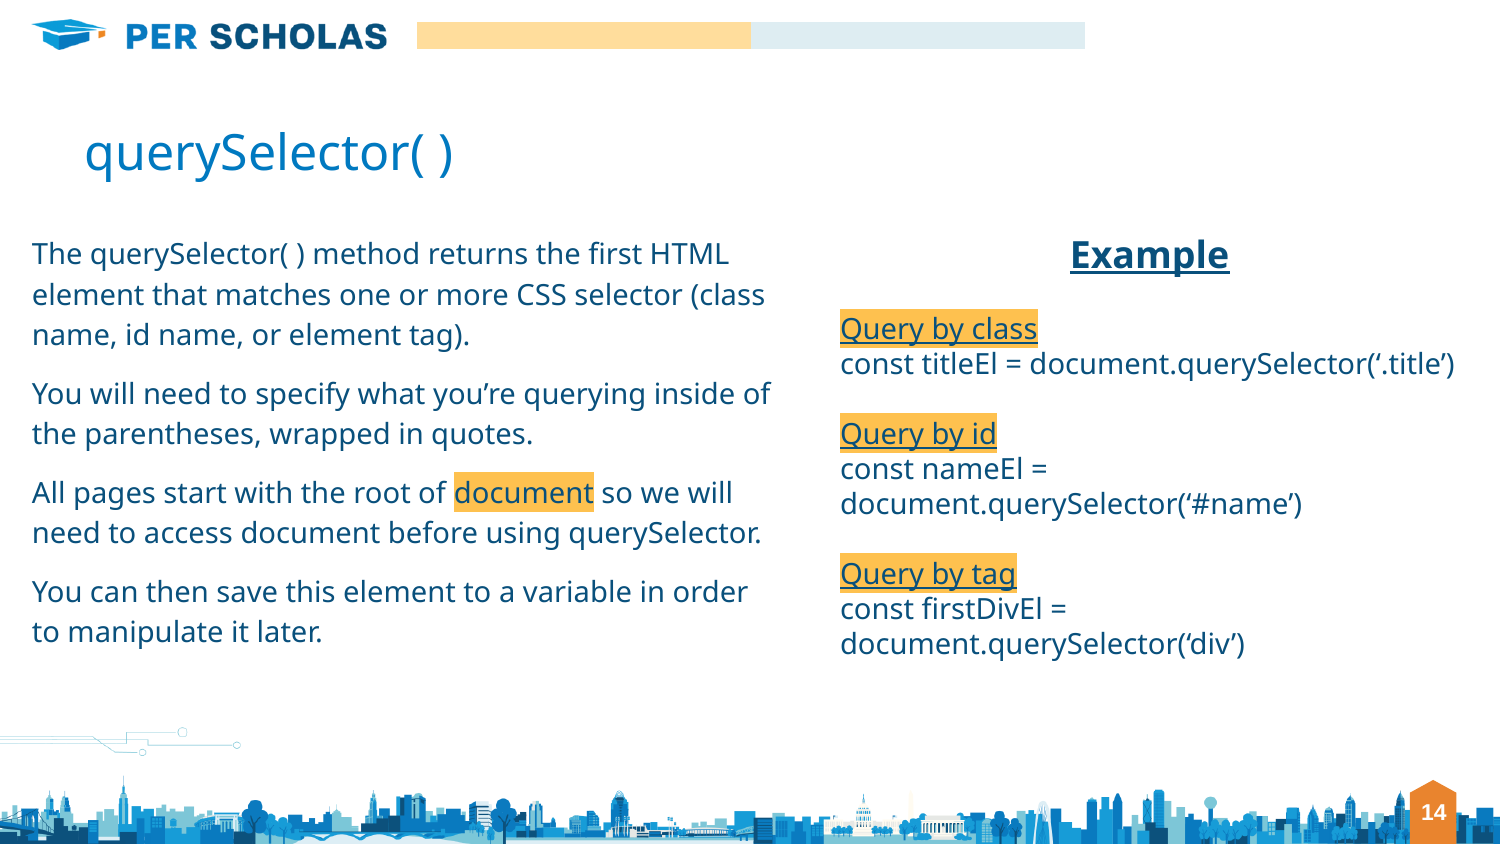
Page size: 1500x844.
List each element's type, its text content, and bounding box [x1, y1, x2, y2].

title querySelector( ) [69, 109, 1468, 184]
picture [0, 0, 1500, 844]
text_box The querySelector( ) method returns the first HTML element that matches one or more CSS selector (class name, id name, or element tag). You will need to specify what you’re querying inside of the parentheses, wrapped in quotes. All pages start with the root of document so we will need to access document before using querySelector. You can then save this element to a variable in order to manipulate it later. [16, 215, 798, 752]
text_box Example Query by class const titleEl = document.querySelector(‘.title’) Query by id const nameEl = document.querySelector(‘#name’) Query by tag const firstDivEl = document.querySelector(‘div’) [825, 215, 1475, 666]
slide_number ‹#› [1393, 779, 1475, 844]
